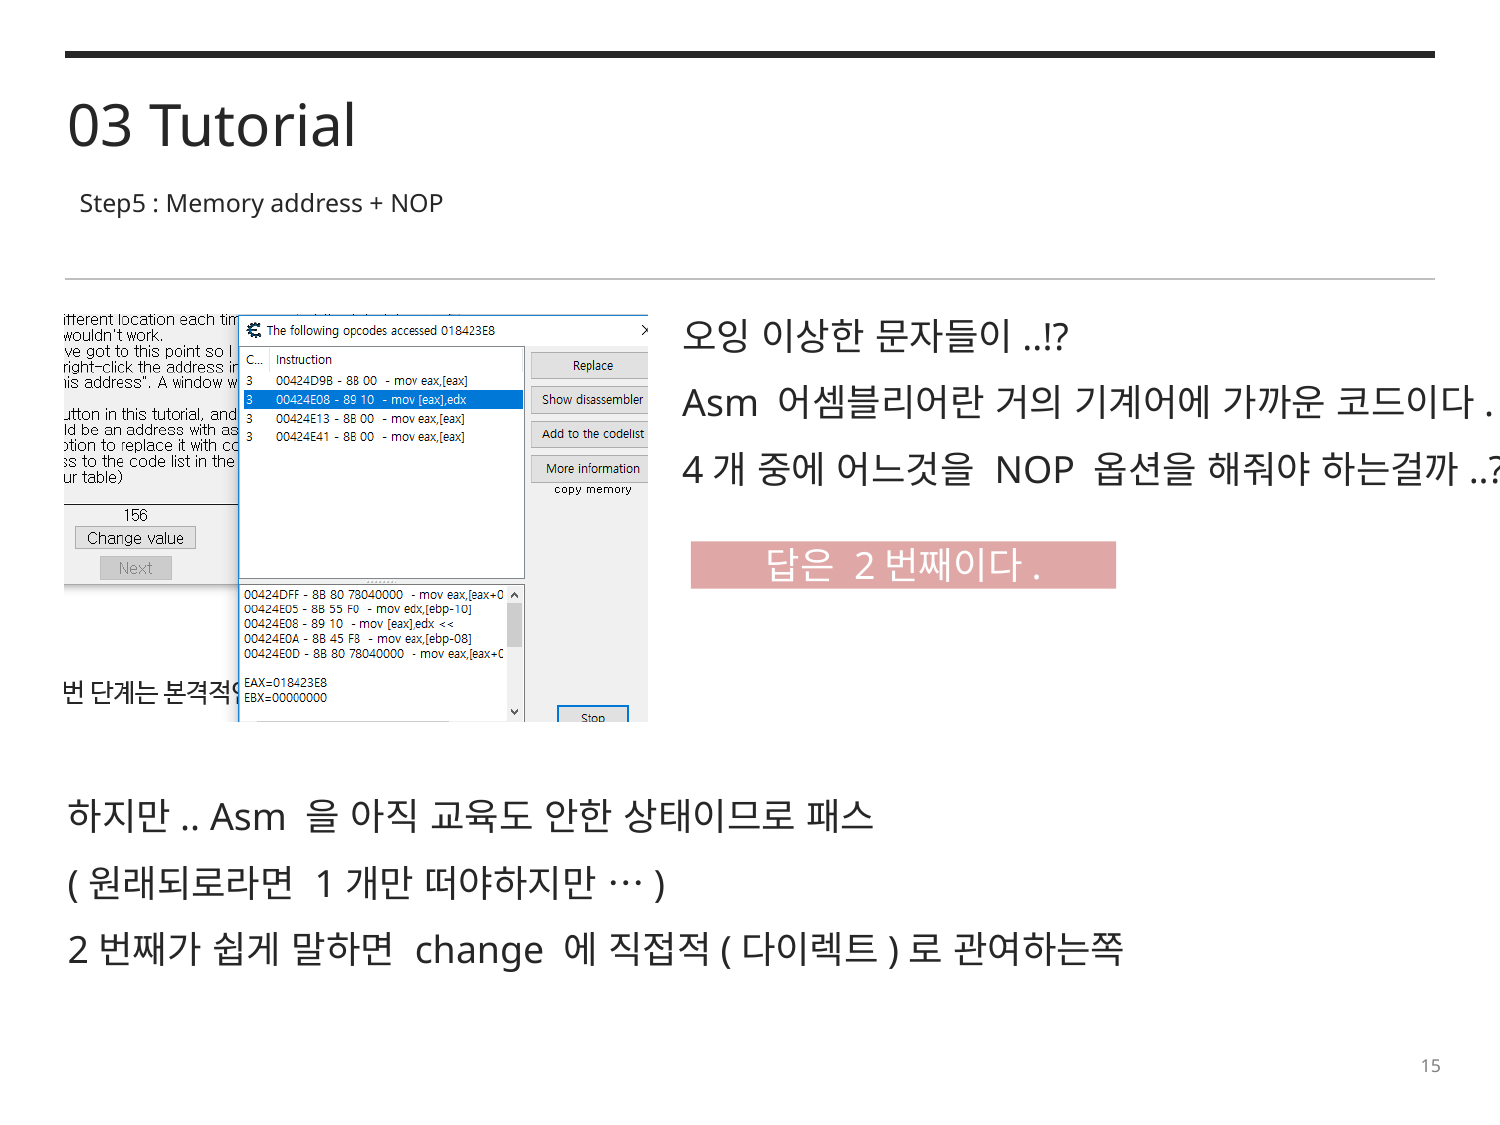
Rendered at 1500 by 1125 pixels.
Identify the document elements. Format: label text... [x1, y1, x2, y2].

text_box 답은 2번째이다. [690, 541, 1117, 589]
text_box Step5 : Memory address + NOP [64, 176, 1199, 225]
text_box 하지만.. Asm 을 아직 교육도 안한 상태이므로 패스 (원래되로라면 1개만 떠야하지만 …) 2번째가 쉽게 말하면 change 에 직접적(다이렉트)로 관여하는쪽 [53, 797, 1463, 1046]
text_box 03 Tutorial [53, 80, 1187, 166]
picture [64, 313, 648, 722]
text_box 오잉 이상한 문자들이..!? Asm 어셈블리어란 거의 기계어에 가까운 코드이다. 4개 중에 어느것을 NOP 옵션을 해줘야 하는걸까..? [667, 317, 1500, 499]
